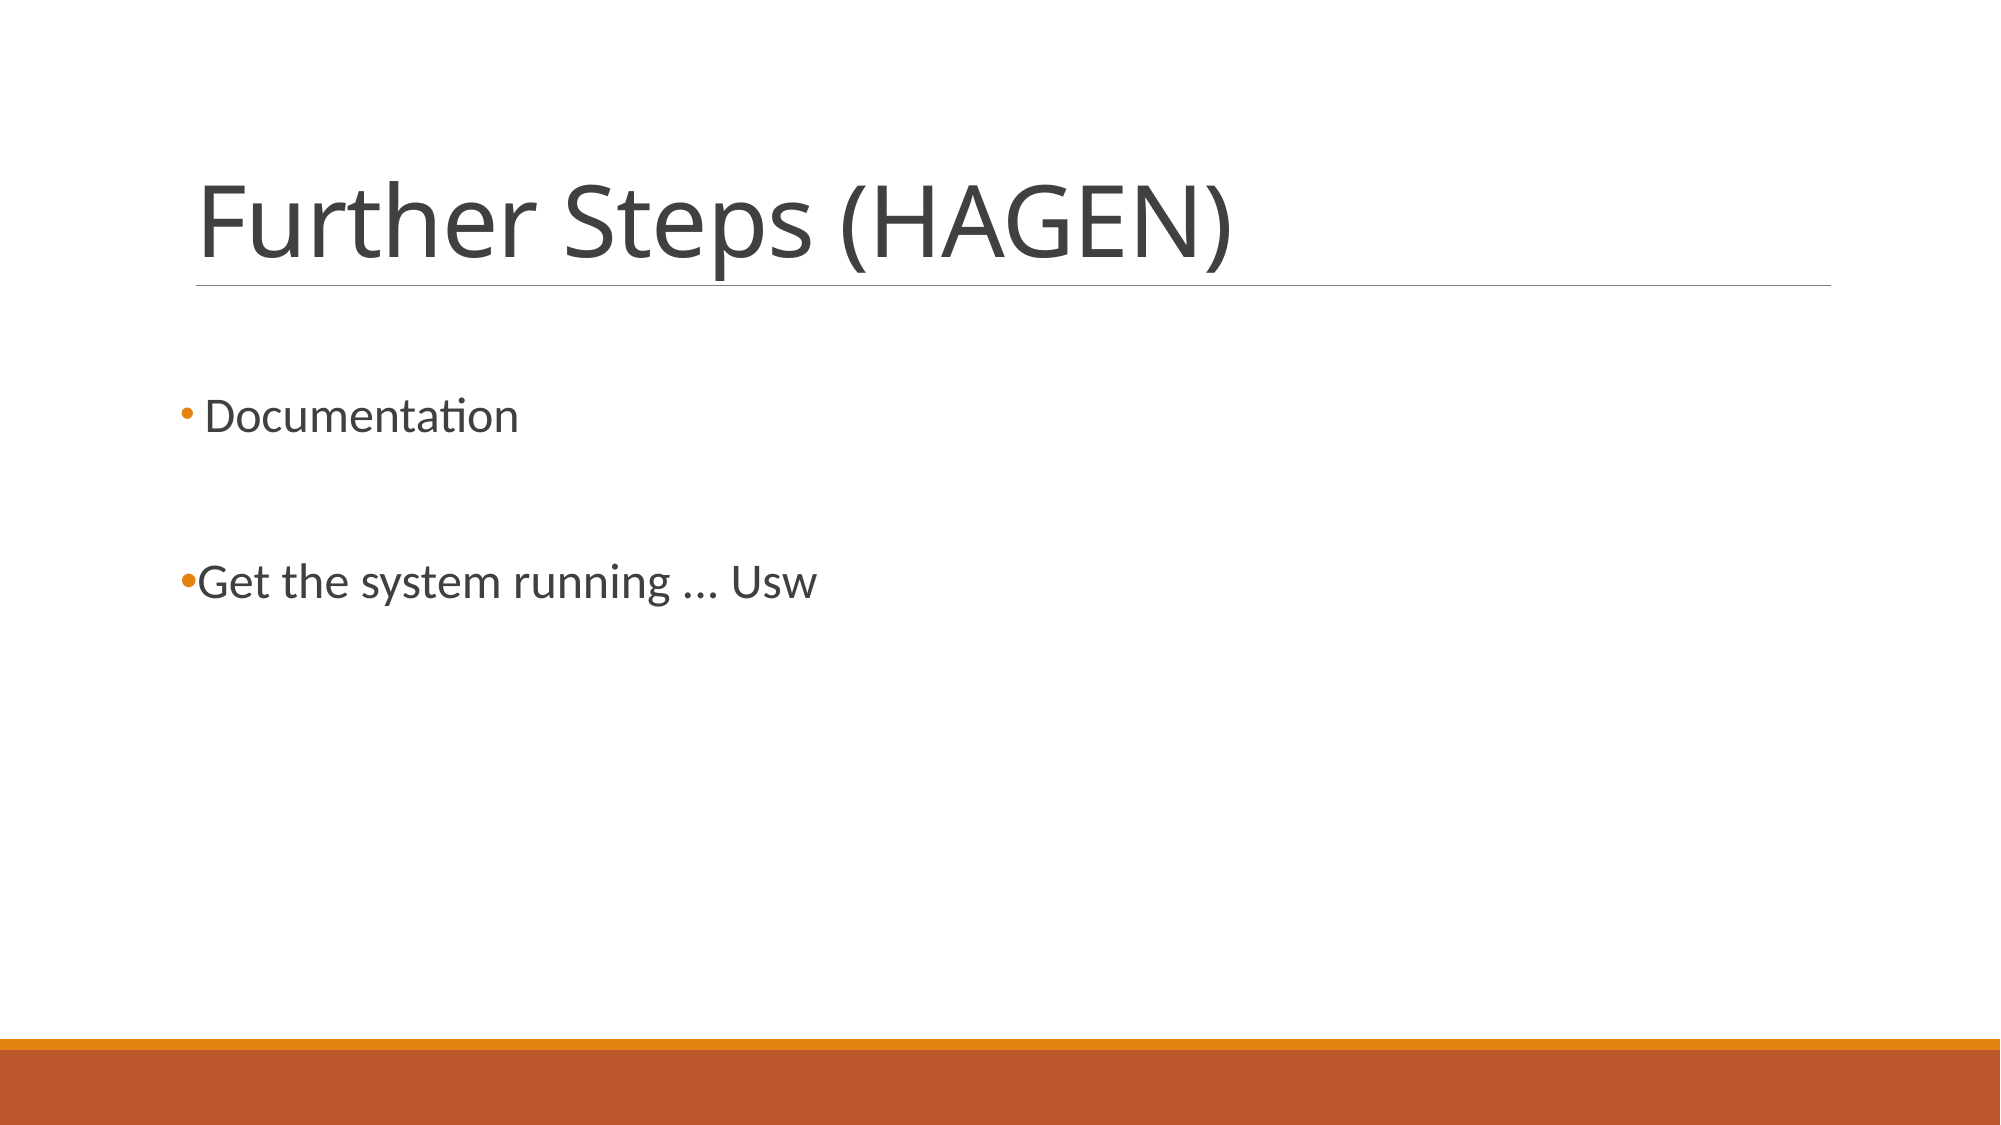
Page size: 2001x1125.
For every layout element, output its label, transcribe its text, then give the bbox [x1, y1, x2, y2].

list Documentation Get the system running ... Usw [180, 302, 1830, 963]
title Further Steps (HAGEN) [180, 47, 1830, 285]
